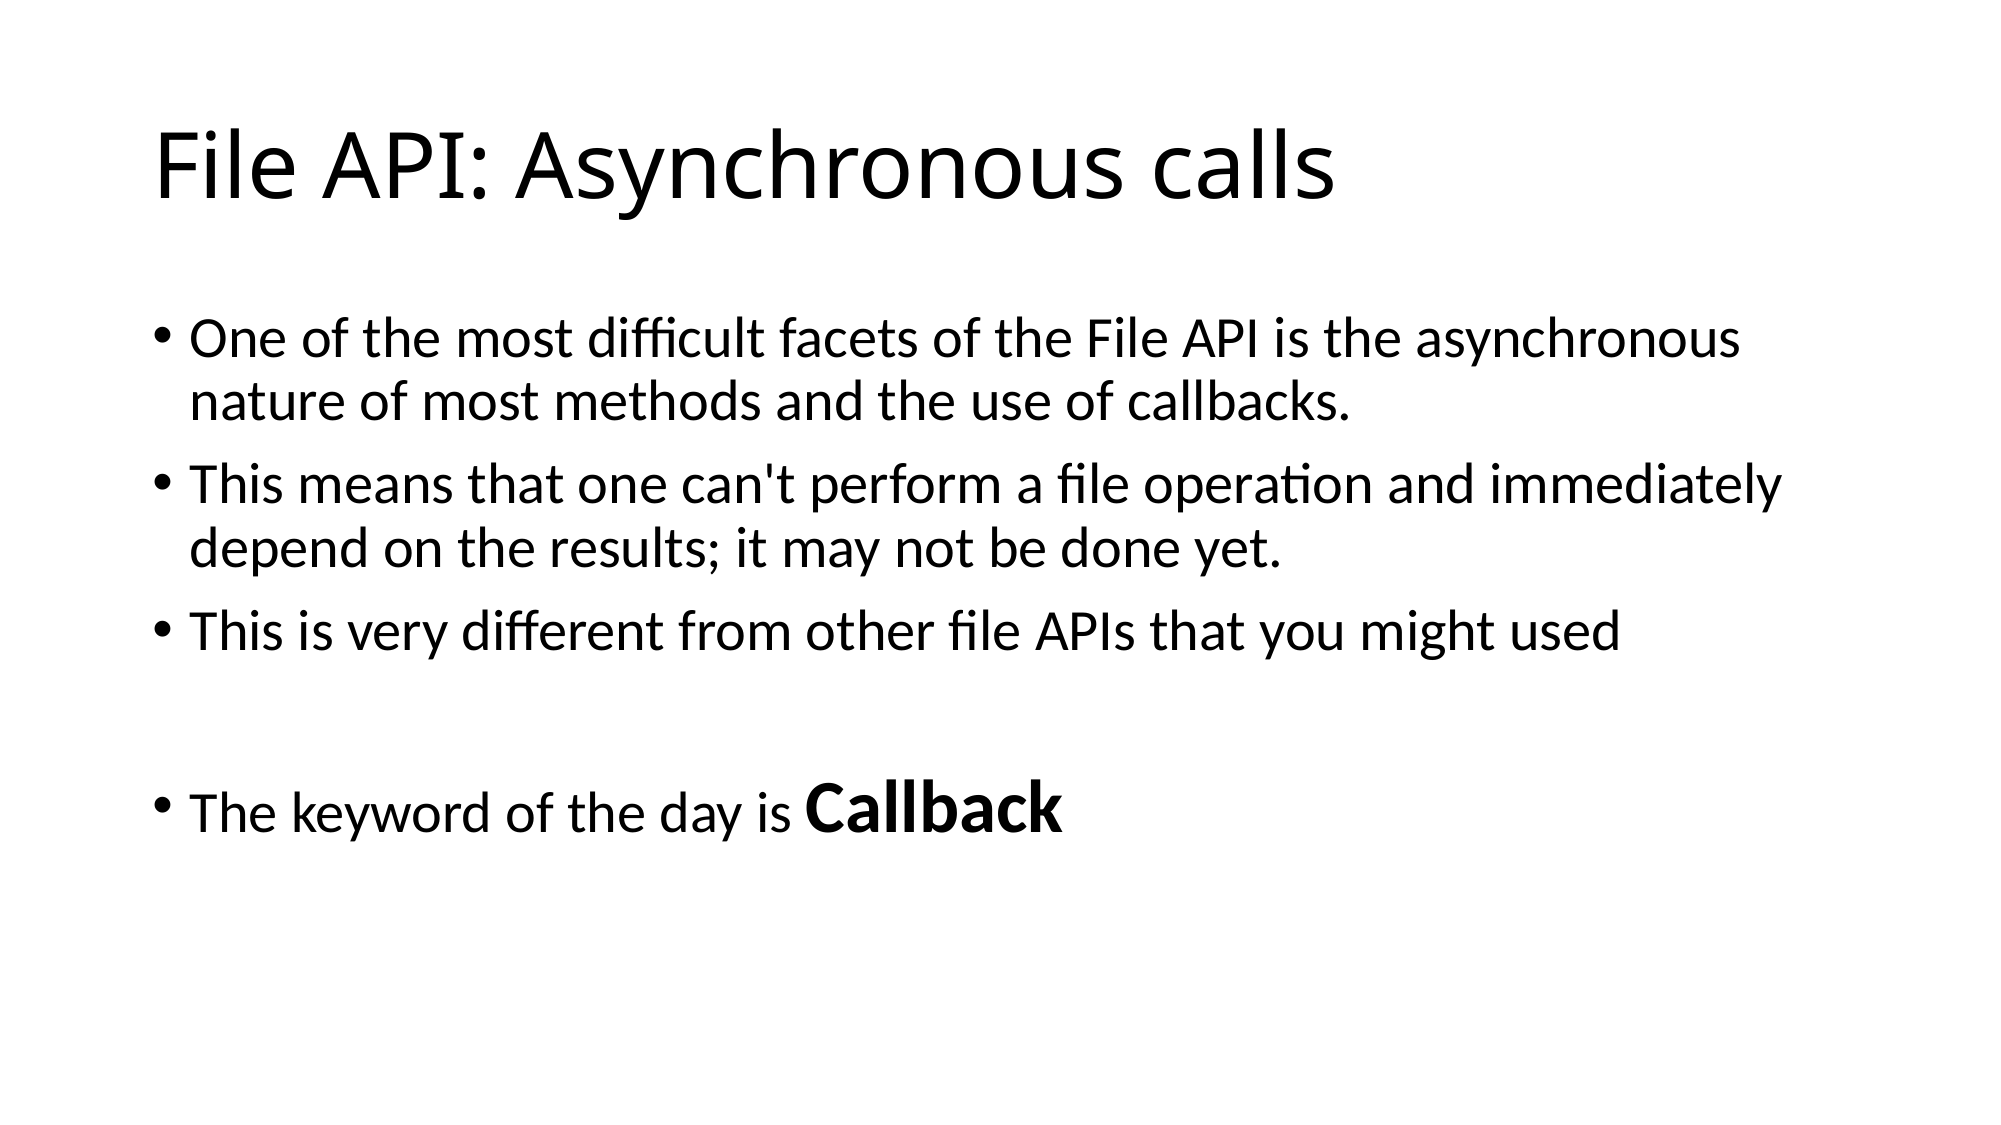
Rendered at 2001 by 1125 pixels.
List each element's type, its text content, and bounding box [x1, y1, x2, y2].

title File API: Asynchronous calls [137, 59, 1863, 278]
list One of the most difficult facets of the File API is the asynchronous nature of most methods and the use of callbacks. This means that one can't perform a file operation and immediately depend on the results; it may not be done yet. This is very different from other file APIs that you might used The keyword of the day is Callback [137, 299, 1863, 1014]
